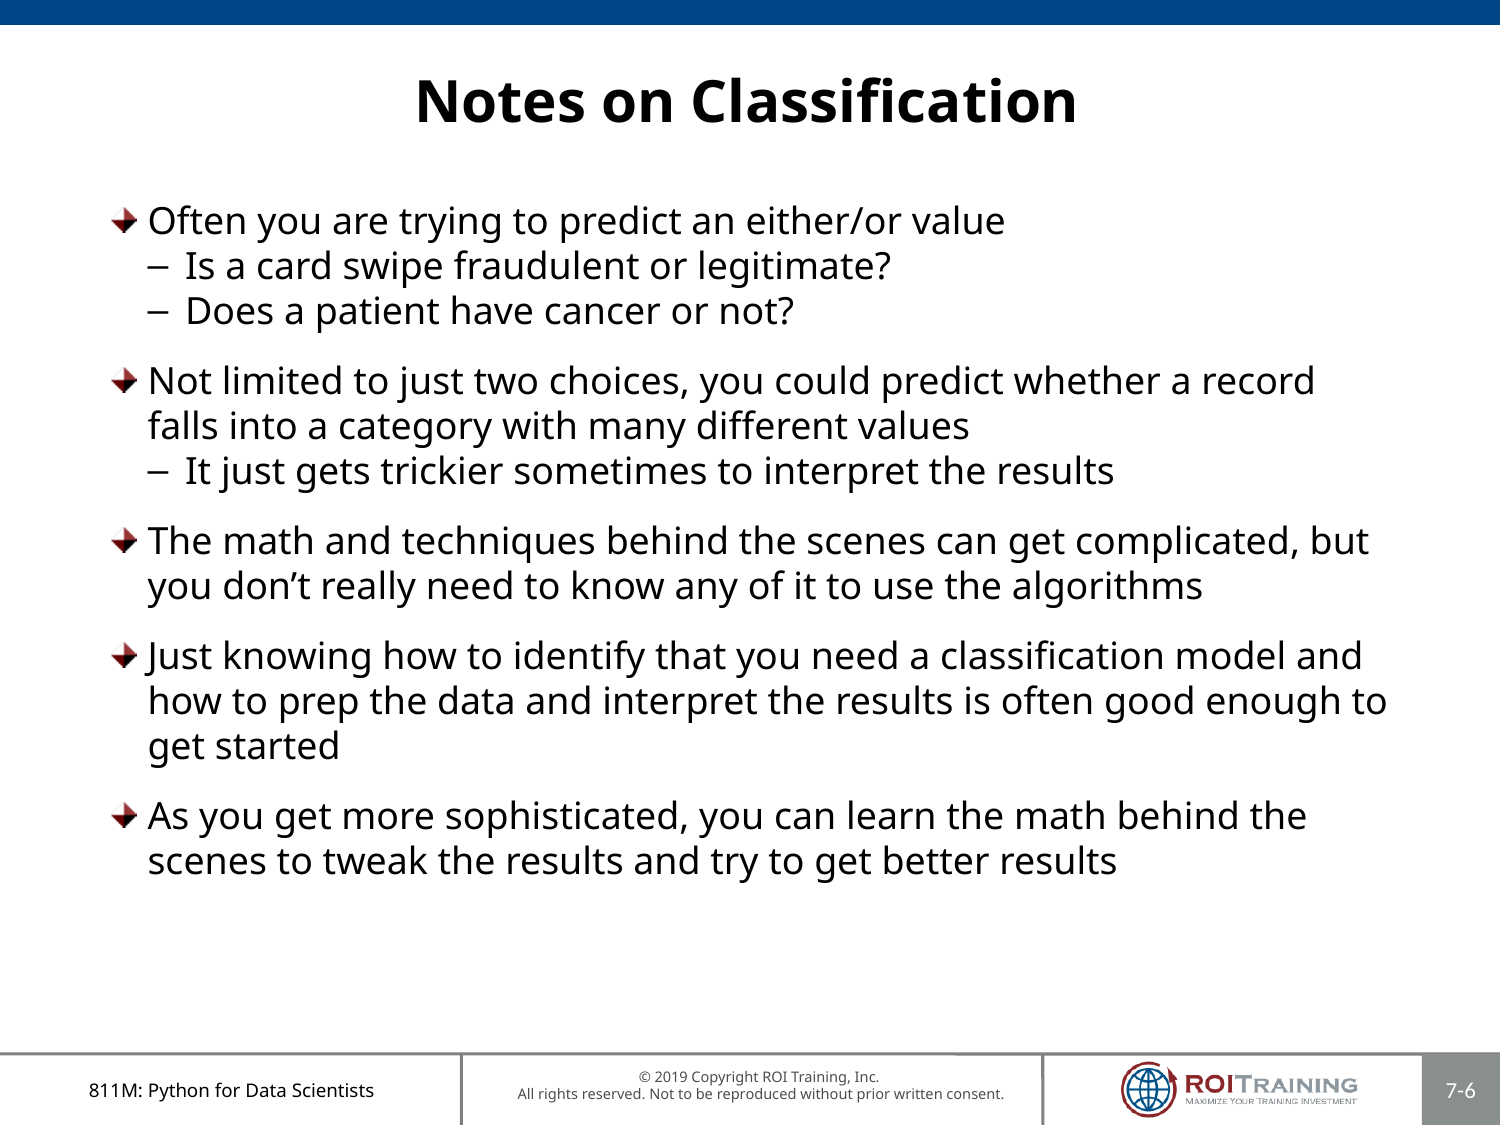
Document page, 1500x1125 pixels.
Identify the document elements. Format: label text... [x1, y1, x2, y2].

picture [110, 366, 137, 393]
picture [110, 206, 137, 233]
picture [110, 526, 137, 553]
picture [110, 641, 137, 668]
picture [110, 801, 137, 828]
list Often you are trying to predict an either/or value Is a card swipe fraudulent or legitimate? Does a patient have cancer or not? Not limited to just two choices, you could predict whether a record falls into a category with many different values It just gets trickier sometimes to interpret the results The math and techniques behind the scenes can get complicated, but you don’t really need to know any of it to use the algorithms Just knowing how to identify that you need a classification model and how to prep the data and interpret the results is often good enough to get started As you get more sophisticated, you can learn the math behind the scenes to tweak the results and try to get better results [95, 189, 1411, 1022]
title Notes on Classification [172, 47, 1322, 151]
picture [1113, 1060, 1362, 1118]
